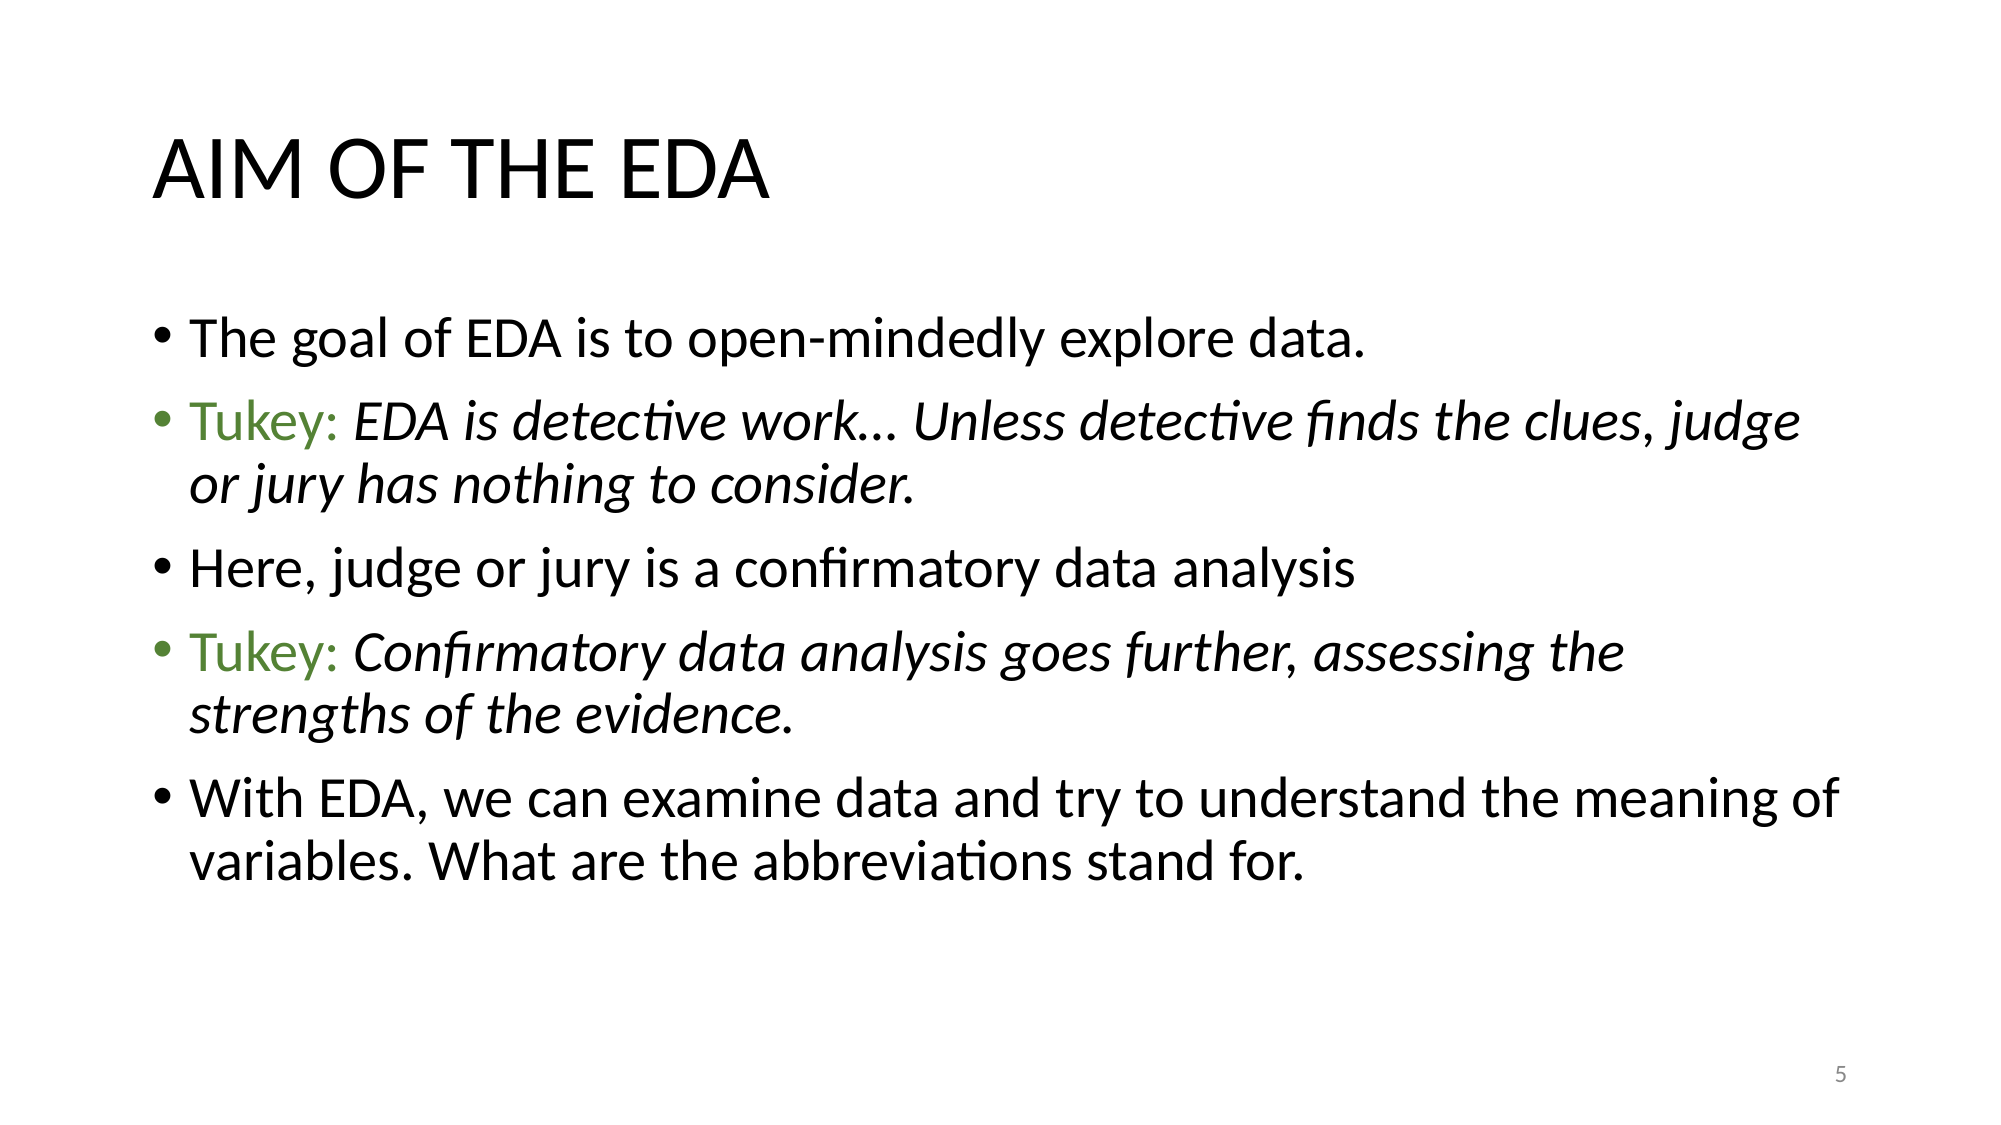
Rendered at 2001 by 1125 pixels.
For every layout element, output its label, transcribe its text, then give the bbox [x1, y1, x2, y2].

list The goal of EDA is to open-mindedly explore data. Tukey: EDA is detective work… Unless detective finds the clues, judge or jury has nothing to consider. Here, judge or jury is a confirmatory data analysis Tukey: Confirmatory data analysis goes further, assessing the strengths of the evidence. With EDA, we can examine data and try to understand the meaning of variables. What are the abbreviations stand for. [137, 299, 1863, 1014]
title AIM OF THE EDA [137, 59, 1863, 278]
text_box ‹#› [1412, 1042, 1863, 1103]
